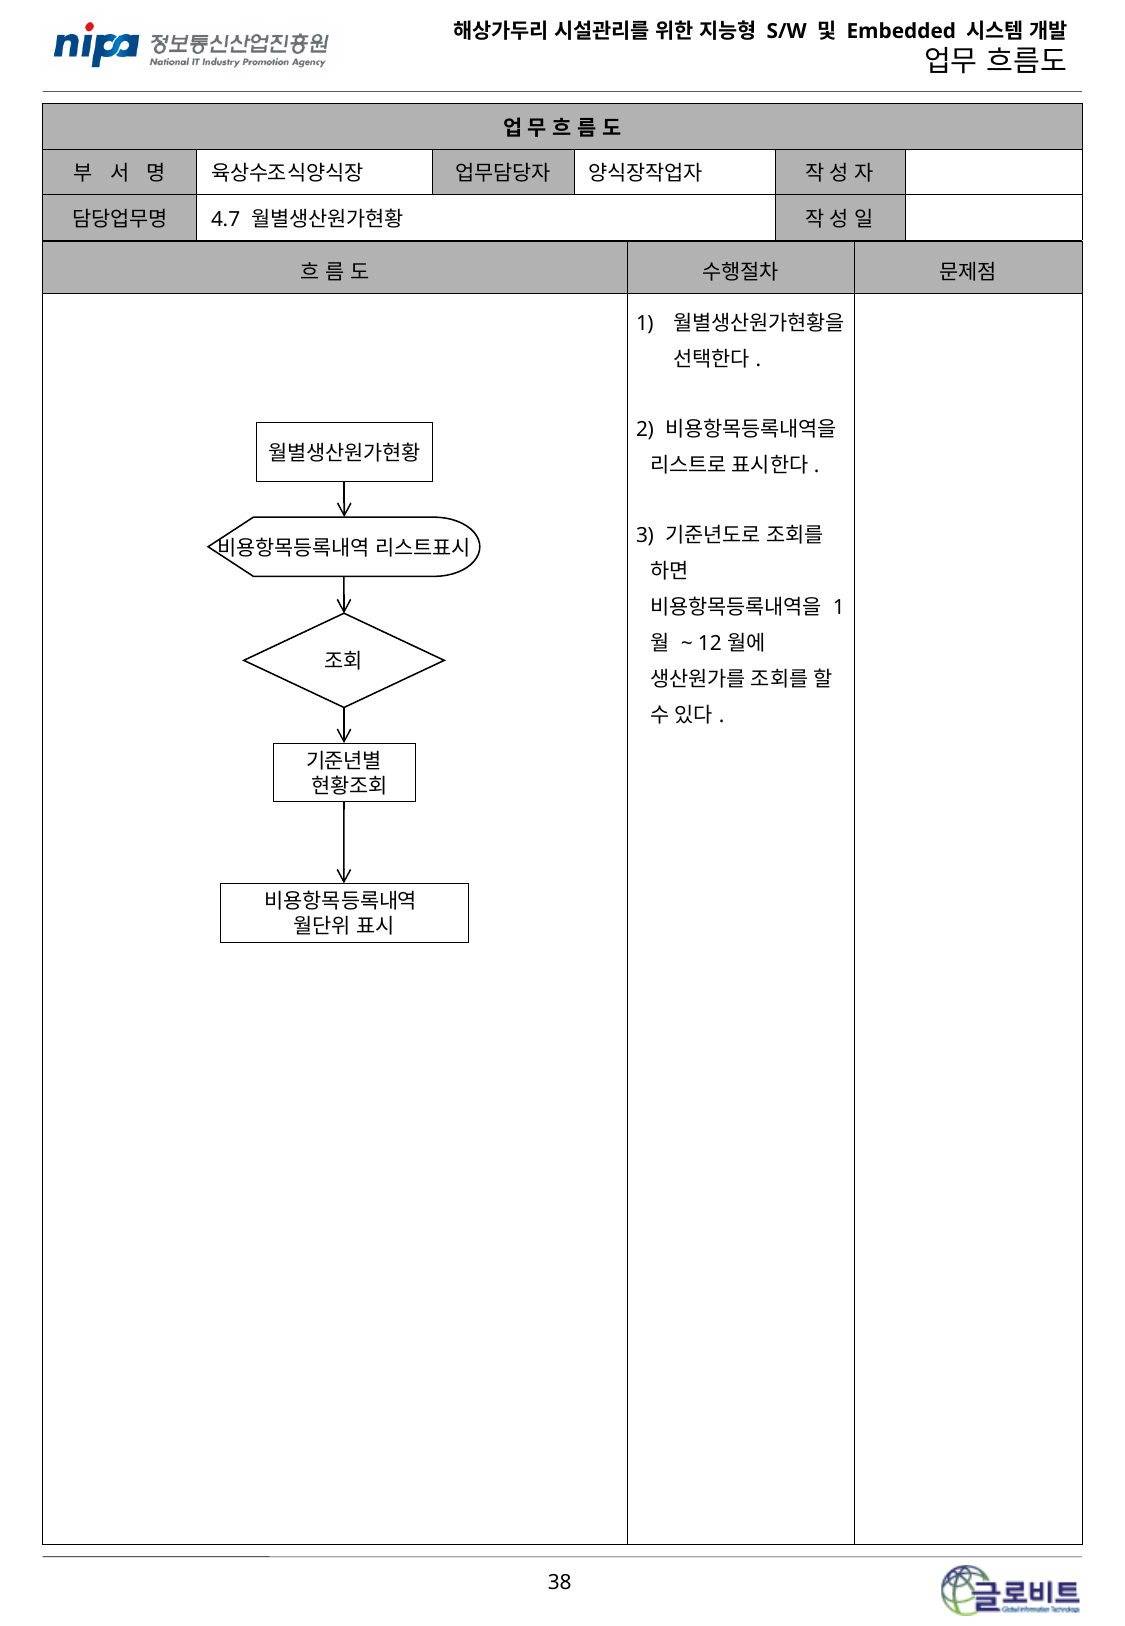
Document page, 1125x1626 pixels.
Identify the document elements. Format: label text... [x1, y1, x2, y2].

table_cell [906, 150, 1082, 194]
text_box 비용항목등록내역 리스트표시 [208, 517, 480, 577]
table_cell [43, 294, 627, 1544]
table_header 수행절차 [628, 242, 854, 293]
table_header 흐 름 도 [43, 242, 627, 293]
table_cell 월별생산원가현황을 선택한다. 2) 비용항목등록내역을 리스트로 표시한다. 3) 기준년도로 조회를 하면 비용항목등록내역을 1월 ~ 12월에 생산원가를 조회를 할 수 있다. [628, 294, 854, 1544]
text_box 기준년별 현황조회 [273, 742, 415, 802]
picture [41, 22, 342, 73]
table_cell 4.7 월별생산원가현황 [197, 195, 775, 240]
table_header 업 무 흐 름 도 [43, 104, 1082, 149]
picture [940, 1565, 1083, 1616]
table_cell [855, 294, 1082, 1544]
table_cell 육상수조식양식장 [197, 150, 432, 194]
table_cell 부 서 명 [43, 150, 196, 194]
text_box 비용항목등록내역 월단위 표시 [219, 883, 468, 942]
table_cell 업무담당자 [433, 150, 574, 194]
table_cell 담당업무명 [43, 195, 196, 240]
text_box 조회 [243, 614, 445, 708]
table_cell 양식장작업자 [575, 150, 775, 194]
table_cell 작 성 자 [776, 150, 905, 194]
table_cell 작 성 일 [776, 195, 905, 240]
table_cell [906, 195, 1082, 240]
table_header 문제점 [855, 242, 1082, 293]
text_box 월별생산원가현황 [255, 422, 433, 482]
